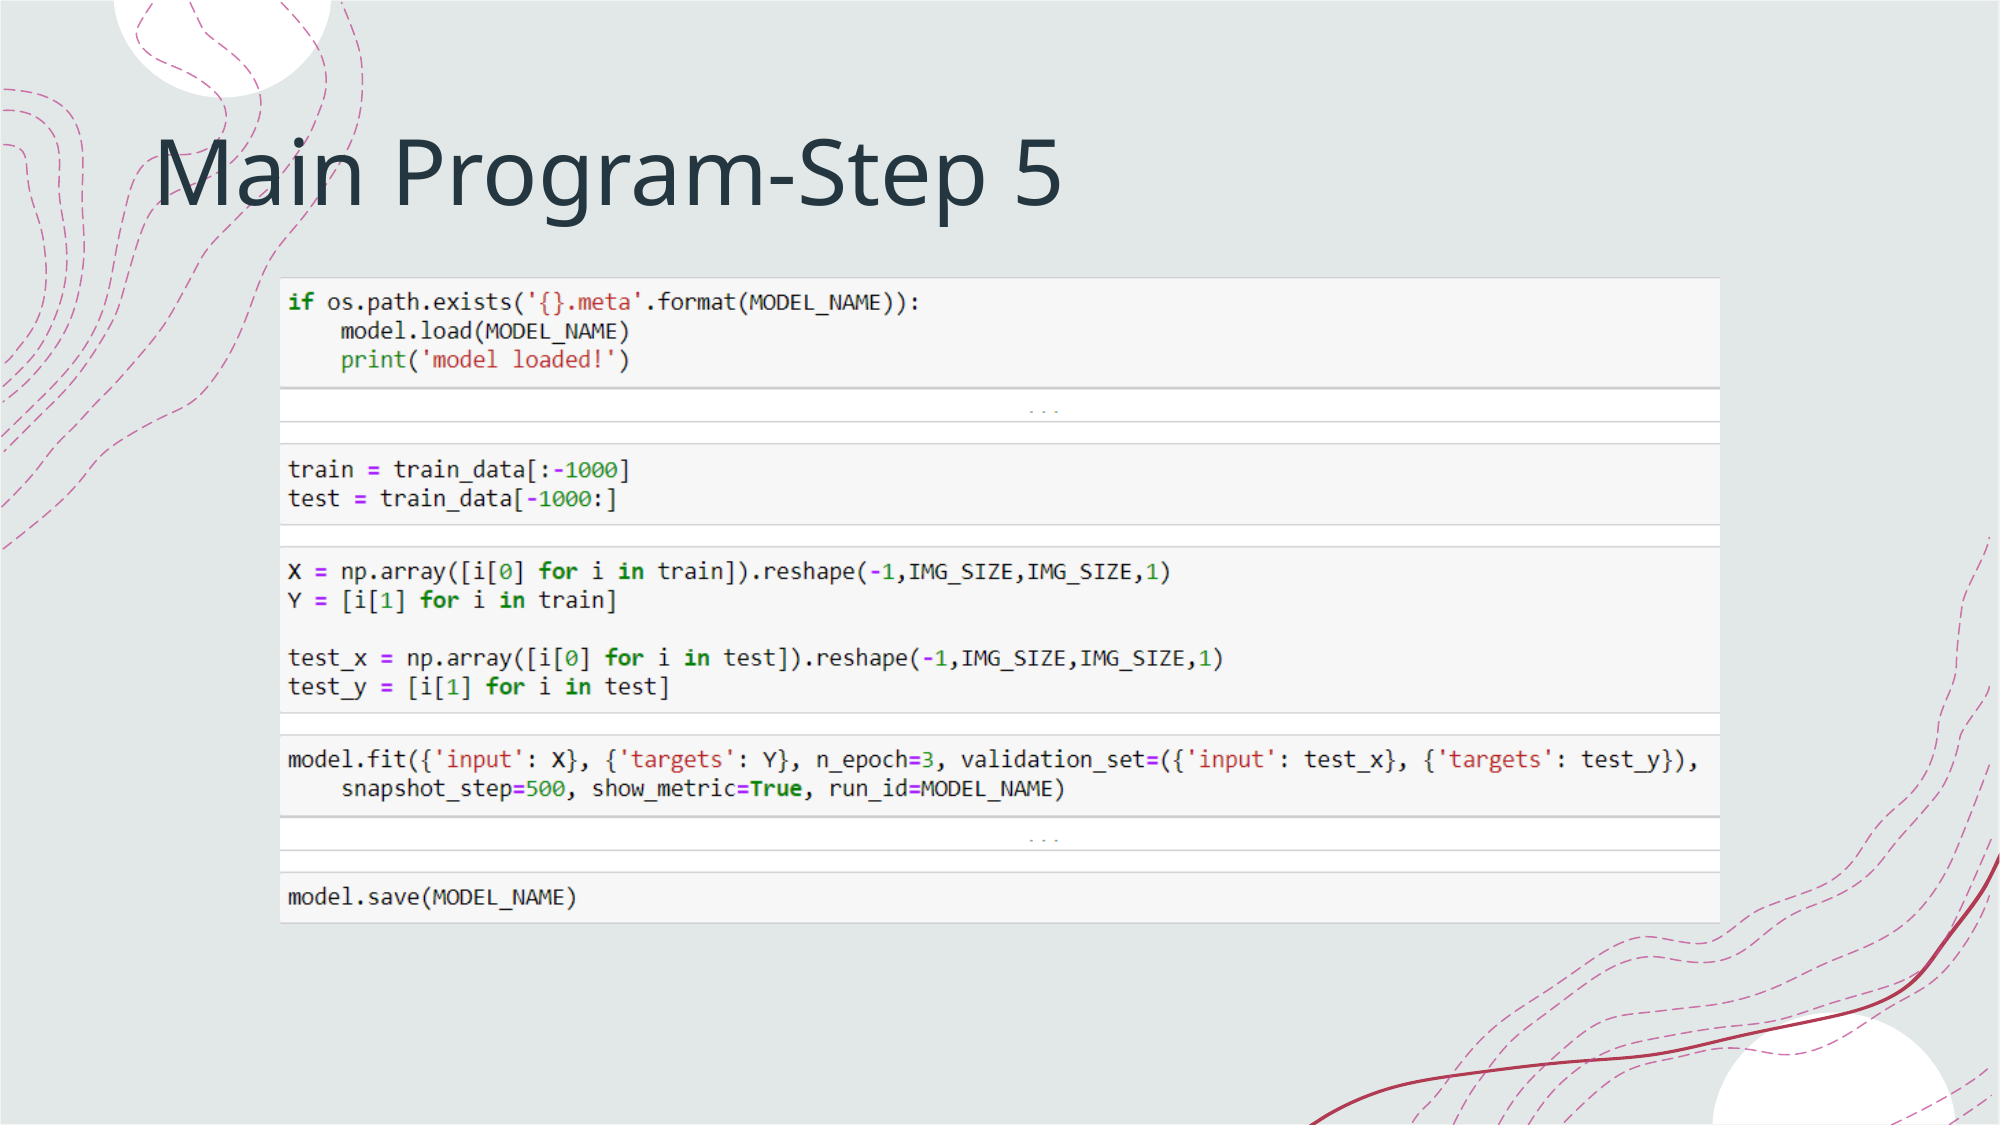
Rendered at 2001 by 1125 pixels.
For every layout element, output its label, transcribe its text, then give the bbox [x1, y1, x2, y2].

picture [280, 277, 1720, 924]
title Main Program-Step 5 [137, 59, 1863, 278]
